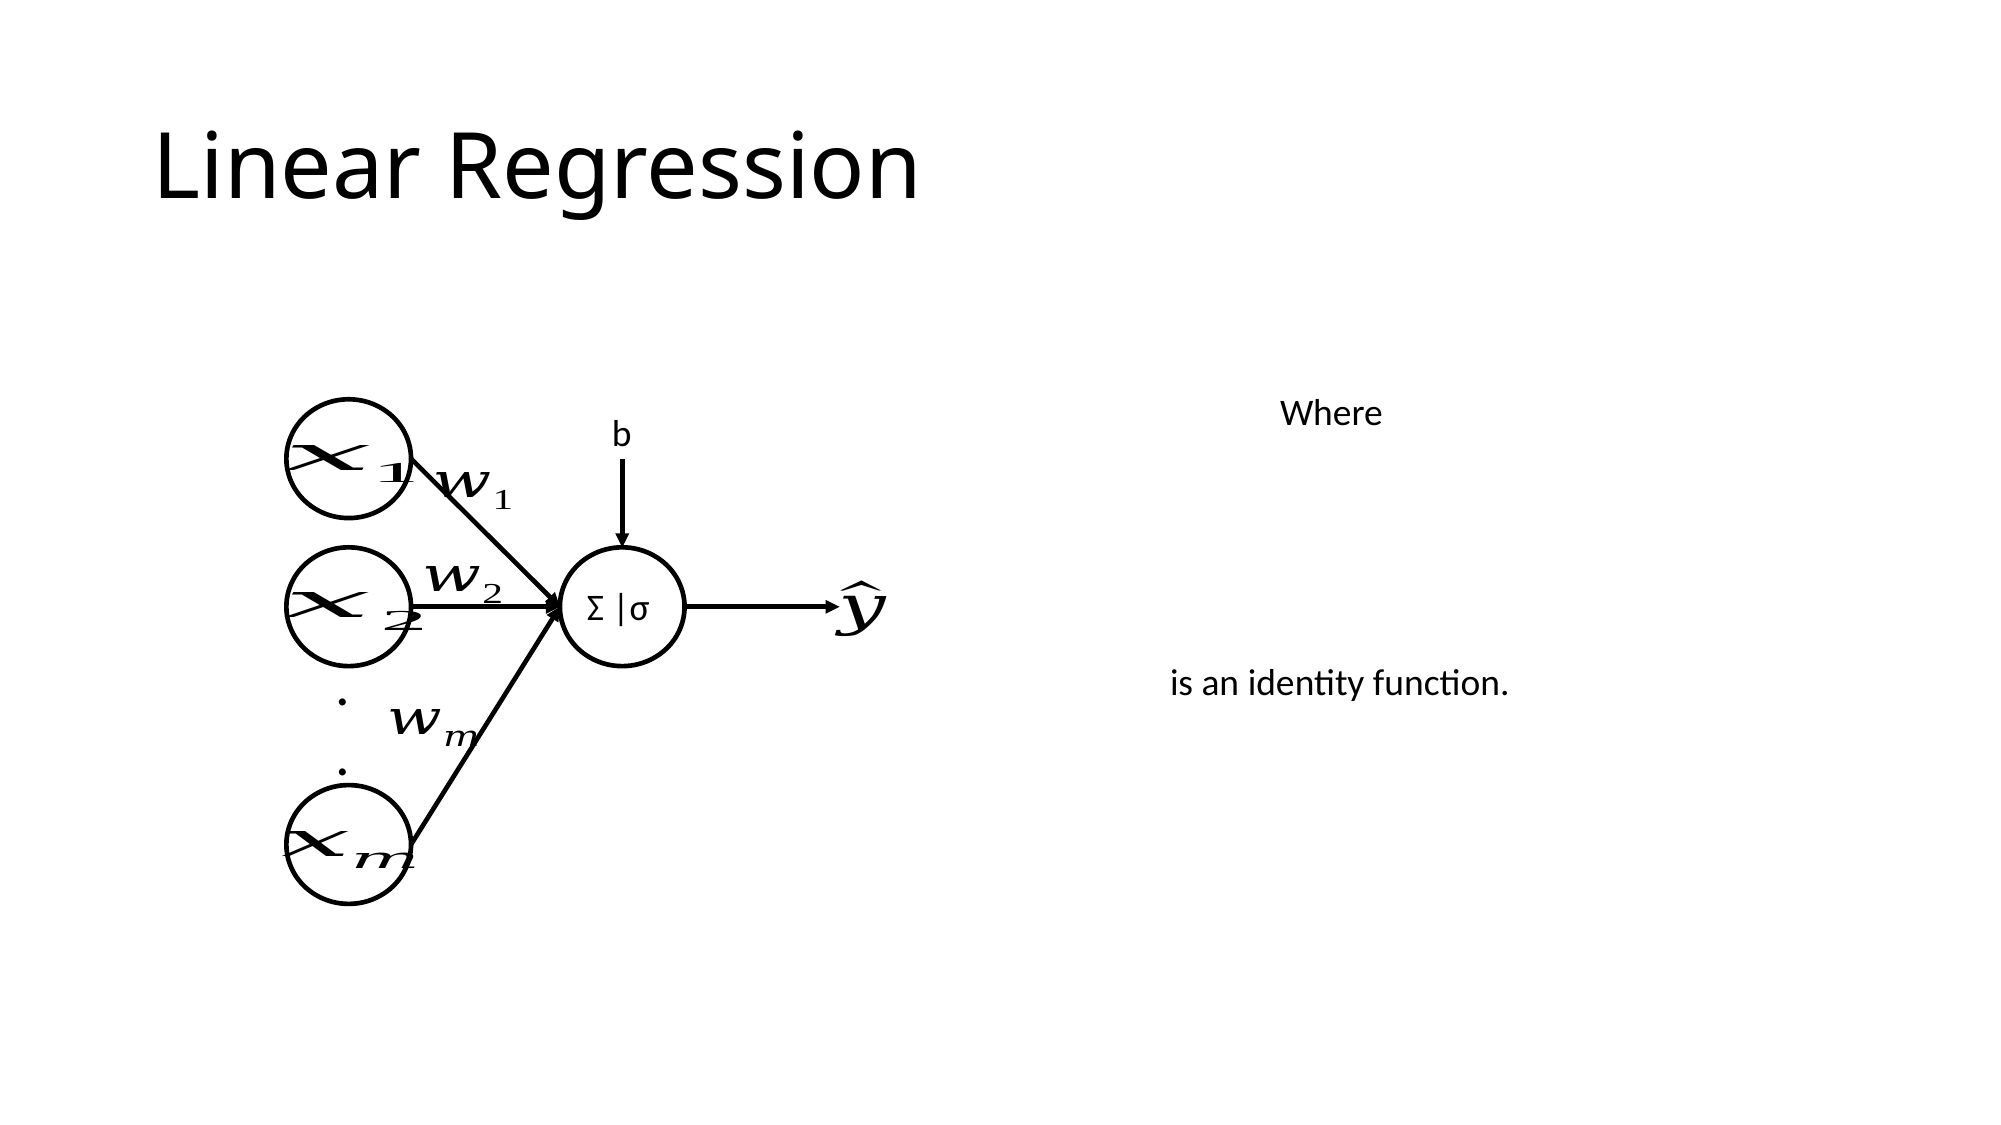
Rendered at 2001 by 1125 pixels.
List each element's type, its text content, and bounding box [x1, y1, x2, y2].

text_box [274, 399, 895, 904]
title Linear Regression [137, 59, 1863, 278]
